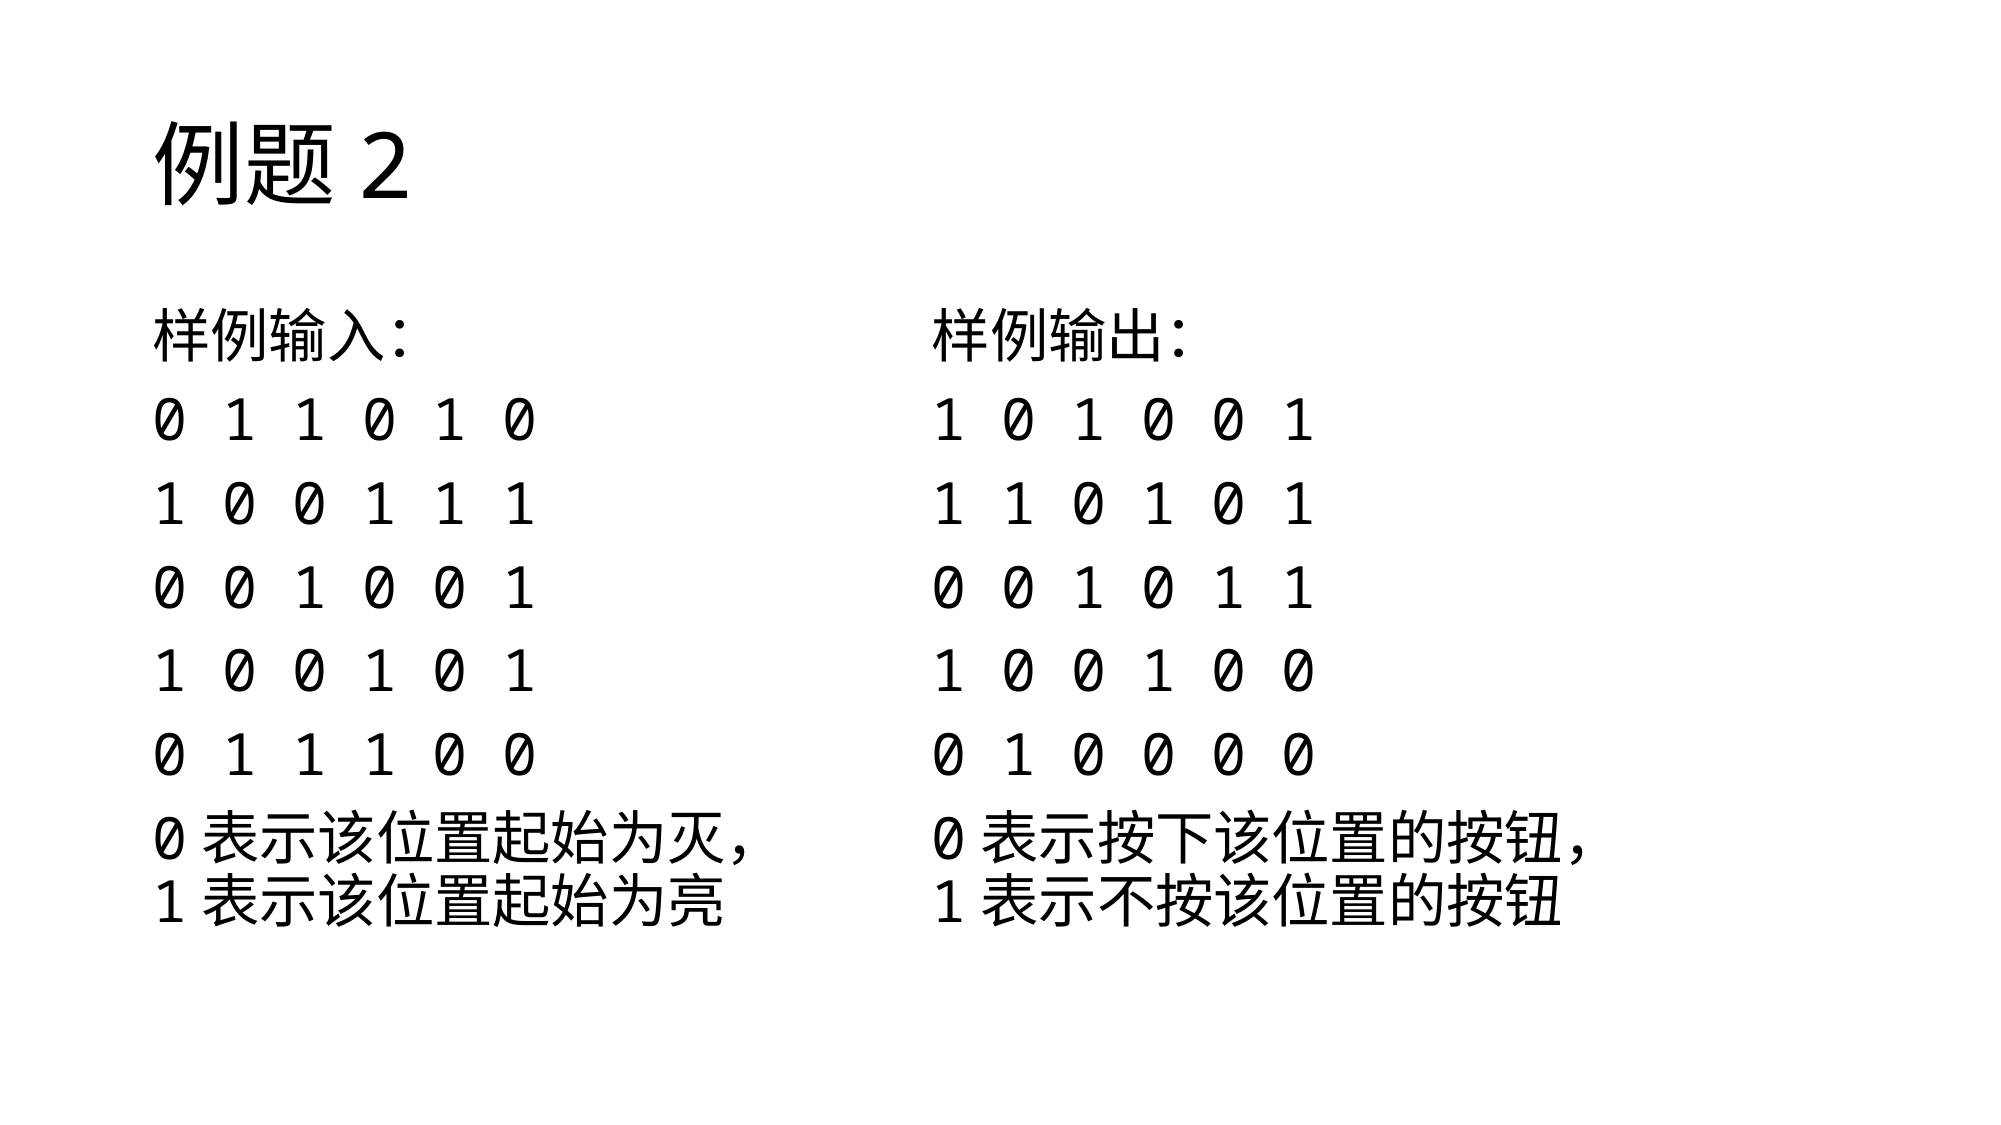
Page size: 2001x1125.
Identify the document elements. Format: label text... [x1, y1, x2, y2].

list 样例输入： 0 1 1 0 1 0 1 0 0 1 1 1 0 0 1 0 0 1 1 0 0 1 0 1 0 1 1 1 0 0 0表示该位置起始为灭，1表示该位置起始为亮 [137, 299, 780, 1014]
title 例题2 [137, 59, 1863, 278]
text_box 样例输出： 1 0 1 0 0 1 1 1 0 1 0 1 0 0 1 0 1 1 1 0 0 1 0 0 0 1 0 0 0 0 0表示按下该位置的按钮，1表示不按该位置的按钮 [916, 299, 1636, 1014]
